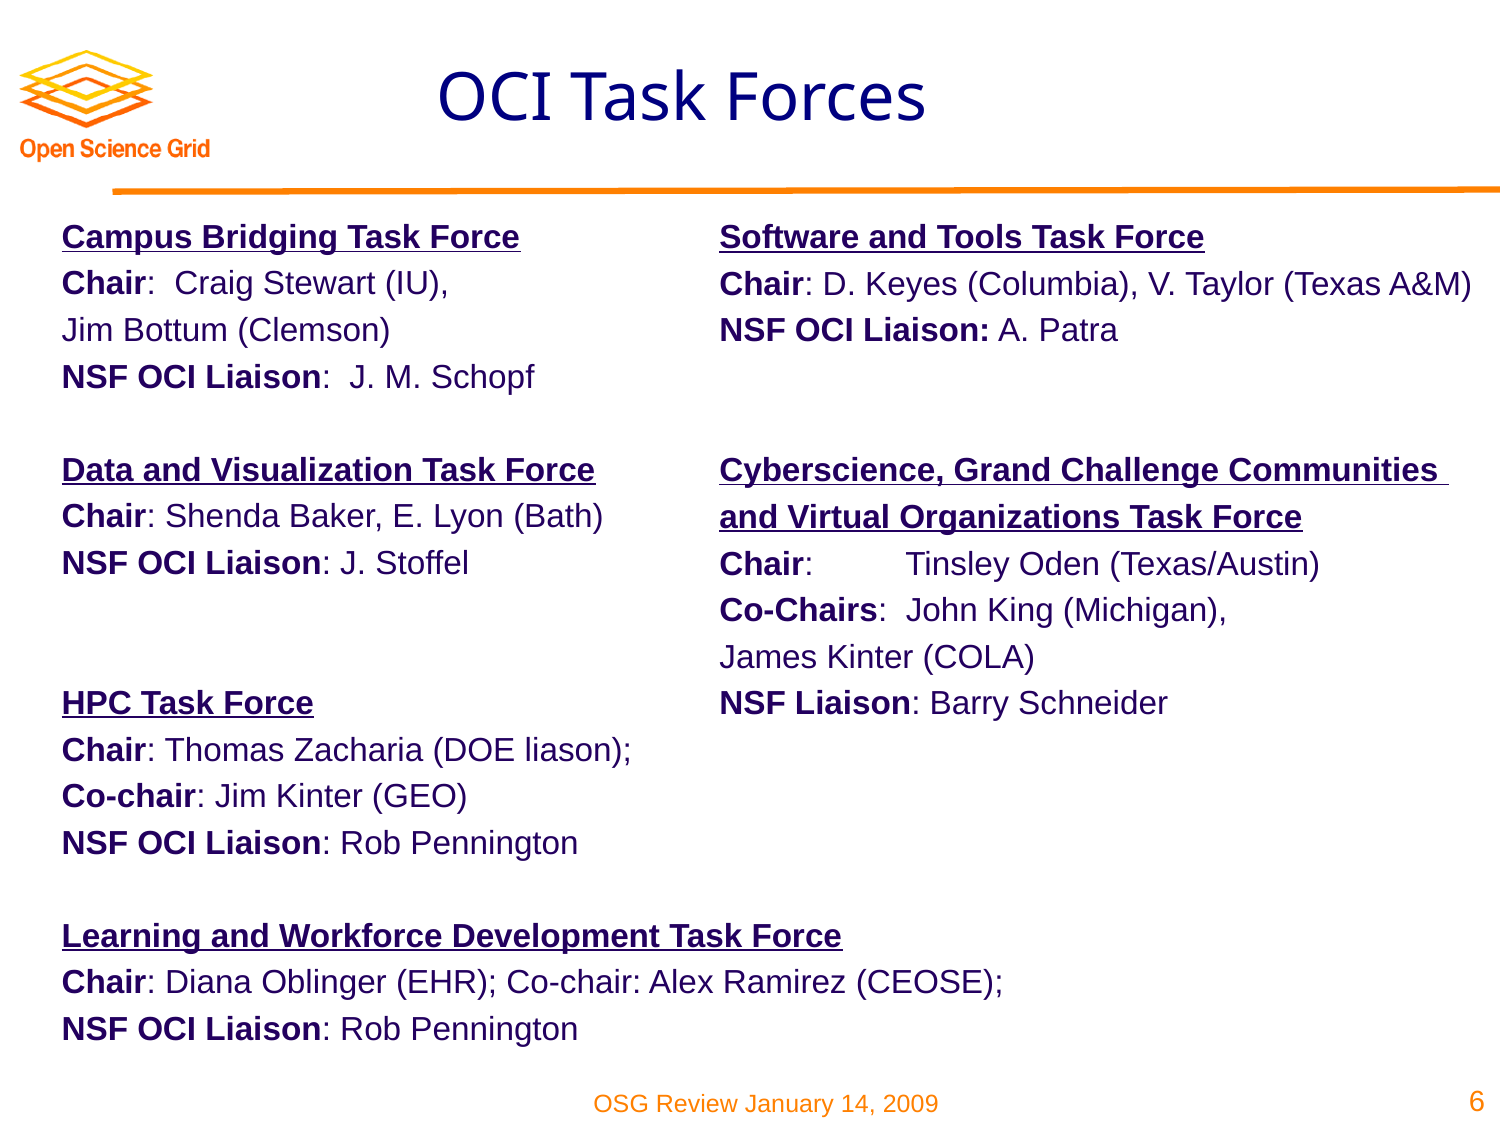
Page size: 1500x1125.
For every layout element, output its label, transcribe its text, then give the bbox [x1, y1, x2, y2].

picture [0, 27, 112, 179]
list Campus Bridging Task Force Chair: Craig Stewart (IU), Jim Bottum (Clemson) NSF OCI Liaison: J. M. Schopf Data and Visualization Task Force Chair: Shenda Baker, E. Lyon (Bath) NSF OCI Liaison: J. Stoffel HPC Task Force Chair: Thomas Zacharia (DOE liason); Co-chair: Jim Kinter (GEO) NSF OCI Liaison: Rob Pennington Learning and Workforce Development Task Force Chair: Diana Oblinger (EHR); Co-chair: Alex Ramirez (CEOSE); NSF OCI Liaison: Rob Pennington [46, 207, 1085, 1125]
text_box Software and Tools Task Force Chair: D. Keyes (Columbia), V. Taylor (Texas A&M) NSF OCI Liaison: A. Patra Cyberscience, Grand Challenge Communities and Virtual Organizations Task Force Chair: Tinsley Oden (Texas/Austin) Co-Chairs: John King (Michigan), James Kinter (COLA) NSF Liaison: Barry Schneider [704, 207, 1500, 758]
title OCI Task Forces [112, 0, 1253, 188]
slide_number 6 [1430, 1049, 1500, 1125]
